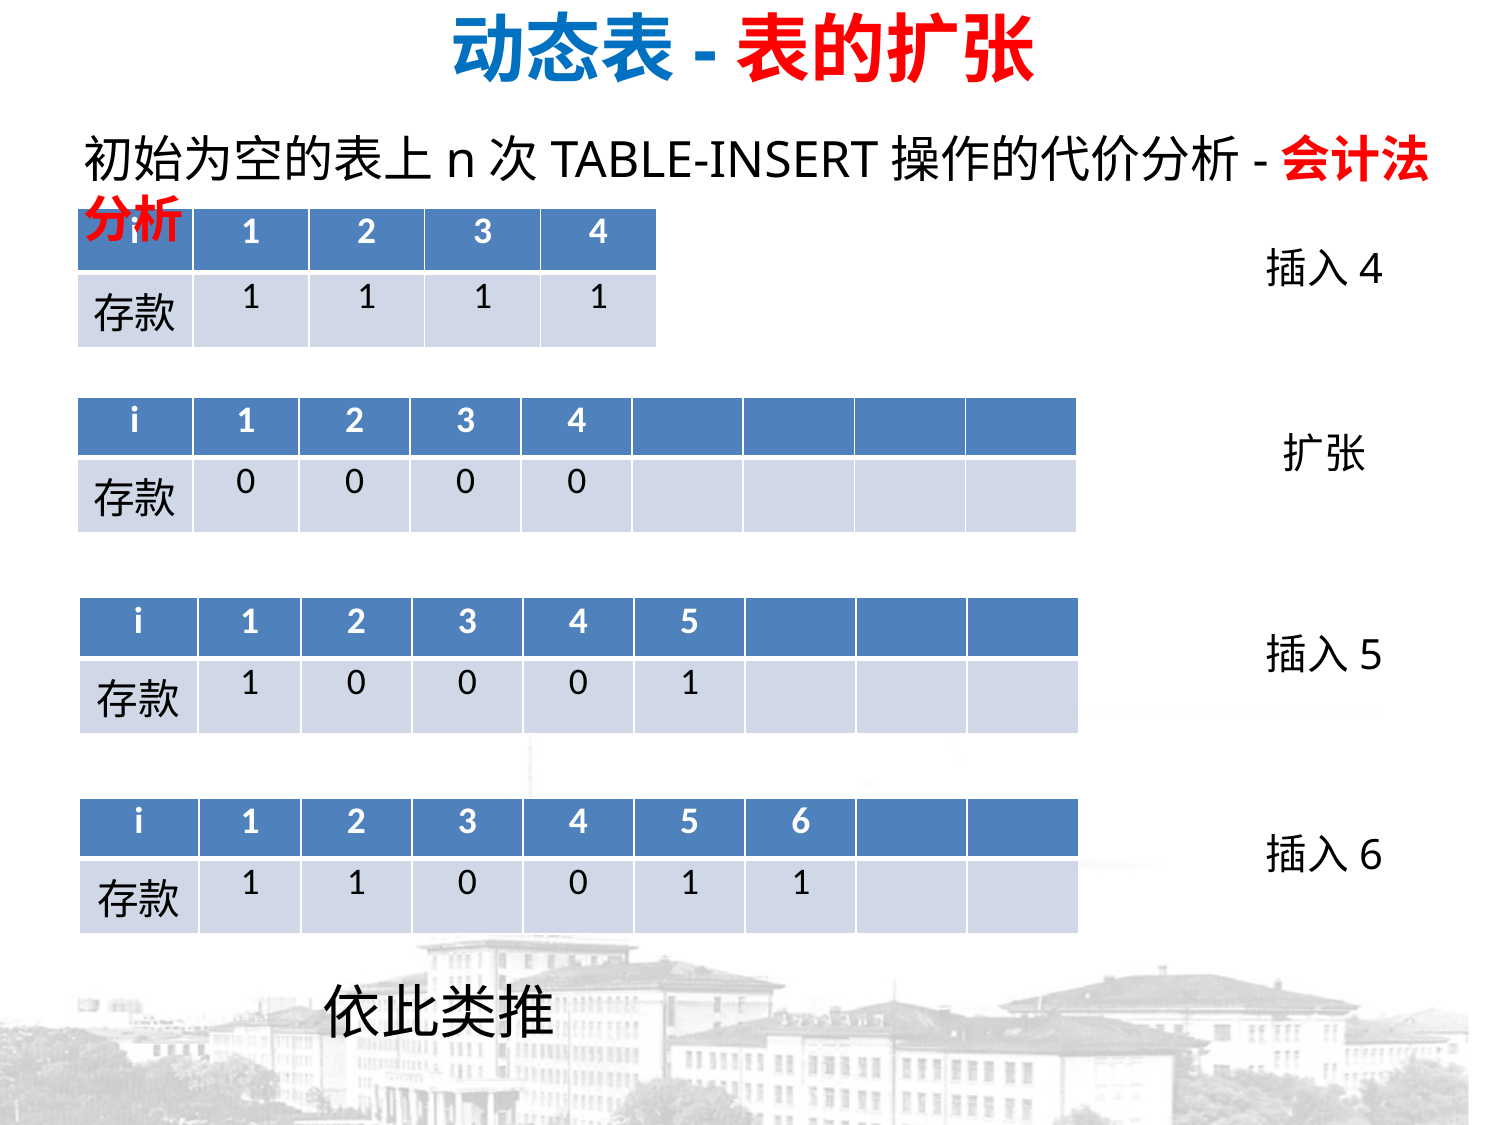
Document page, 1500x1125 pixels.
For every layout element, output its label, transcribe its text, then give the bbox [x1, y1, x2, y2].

table_header 6 [746, 799, 855, 856]
table_header [968, 598, 1078, 656]
table_cell 1 [746, 861, 855, 933]
table_cell 0 [411, 460, 520, 532]
text_box 插入5 [1250, 620, 1398, 686]
table_header 4 [524, 799, 633, 856]
table_cell 存款 [80, 661, 197, 733]
table_cell 存款 [80, 861, 198, 933]
table_header 1 [199, 598, 300, 656]
table_header i [78, 209, 192, 270]
table_cell [633, 460, 742, 532]
table_header 1 [194, 209, 308, 270]
table_header 5 [635, 598, 744, 656]
table_header [746, 598, 855, 656]
table_cell 0 [300, 460, 409, 532]
table_header 4 [522, 398, 631, 455]
table_header 3 [411, 398, 520, 455]
table_header 3 [413, 598, 522, 656]
table_cell [855, 460, 965, 532]
table_cell 0 [524, 661, 633, 733]
table_cell [968, 861, 1078, 933]
table_cell 1 [635, 661, 744, 733]
table_header 4 [541, 209, 656, 270]
table_header 4 [524, 598, 633, 656]
table_cell [857, 861, 966, 933]
table_header 2 [300, 398, 409, 455]
table_header i [80, 598, 197, 656]
table_cell 存款 [78, 275, 192, 347]
table_cell 1 [635, 861, 744, 933]
table_header [968, 799, 1078, 856]
title 动态表-表的扩张 [68, 0, 1419, 117]
table_cell [966, 460, 1076, 532]
table_header 1 [194, 398, 298, 455]
table_header 5 [635, 799, 744, 856]
table_header 2 [302, 598, 411, 656]
table_header 3 [413, 799, 522, 856]
table_cell 1 [310, 275, 424, 347]
table_cell 1 [302, 861, 411, 933]
table_header [744, 398, 854, 455]
table_header [633, 398, 742, 455]
table_cell 1 [541, 275, 656, 347]
table_cell 0 [302, 661, 411, 733]
table_cell 0 [413, 861, 522, 933]
table_cell [968, 661, 1078, 733]
table_header i [78, 398, 192, 455]
picture [0, 529, 1500, 1125]
table_header 2 [310, 209, 424, 270]
table_cell 0 [194, 460, 298, 532]
table_cell [744, 460, 854, 532]
table_header i [80, 799, 198, 856]
table_header 3 [425, 209, 540, 270]
table_cell 0 [413, 661, 522, 733]
text_box 插入4 [1250, 234, 1398, 300]
text_box 依此类推 [307, 967, 571, 1053]
table_header 1 [200, 799, 300, 856]
table_cell 0 [524, 861, 633, 933]
text_box 插入6 [1250, 820, 1398, 886]
table_header [966, 398, 1076, 455]
table_cell 0 [522, 460, 631, 532]
table_cell 1 [200, 861, 300, 933]
table_header [857, 598, 966, 656]
table_cell [857, 661, 966, 733]
table_cell 1 [425, 275, 540, 347]
table_cell 1 [194, 275, 308, 347]
table_cell 1 [199, 661, 300, 733]
table_cell 存款 [78, 460, 192, 532]
table_header [855, 398, 965, 455]
table_cell [746, 661, 855, 733]
table_header [857, 799, 966, 856]
table_header 2 [302, 799, 411, 856]
text_box 扩张 [1267, 419, 1381, 485]
list 初始为空的表上n次TABLE-INSERT操作的代价分析-会计法分析 [12, 120, 1463, 205]
